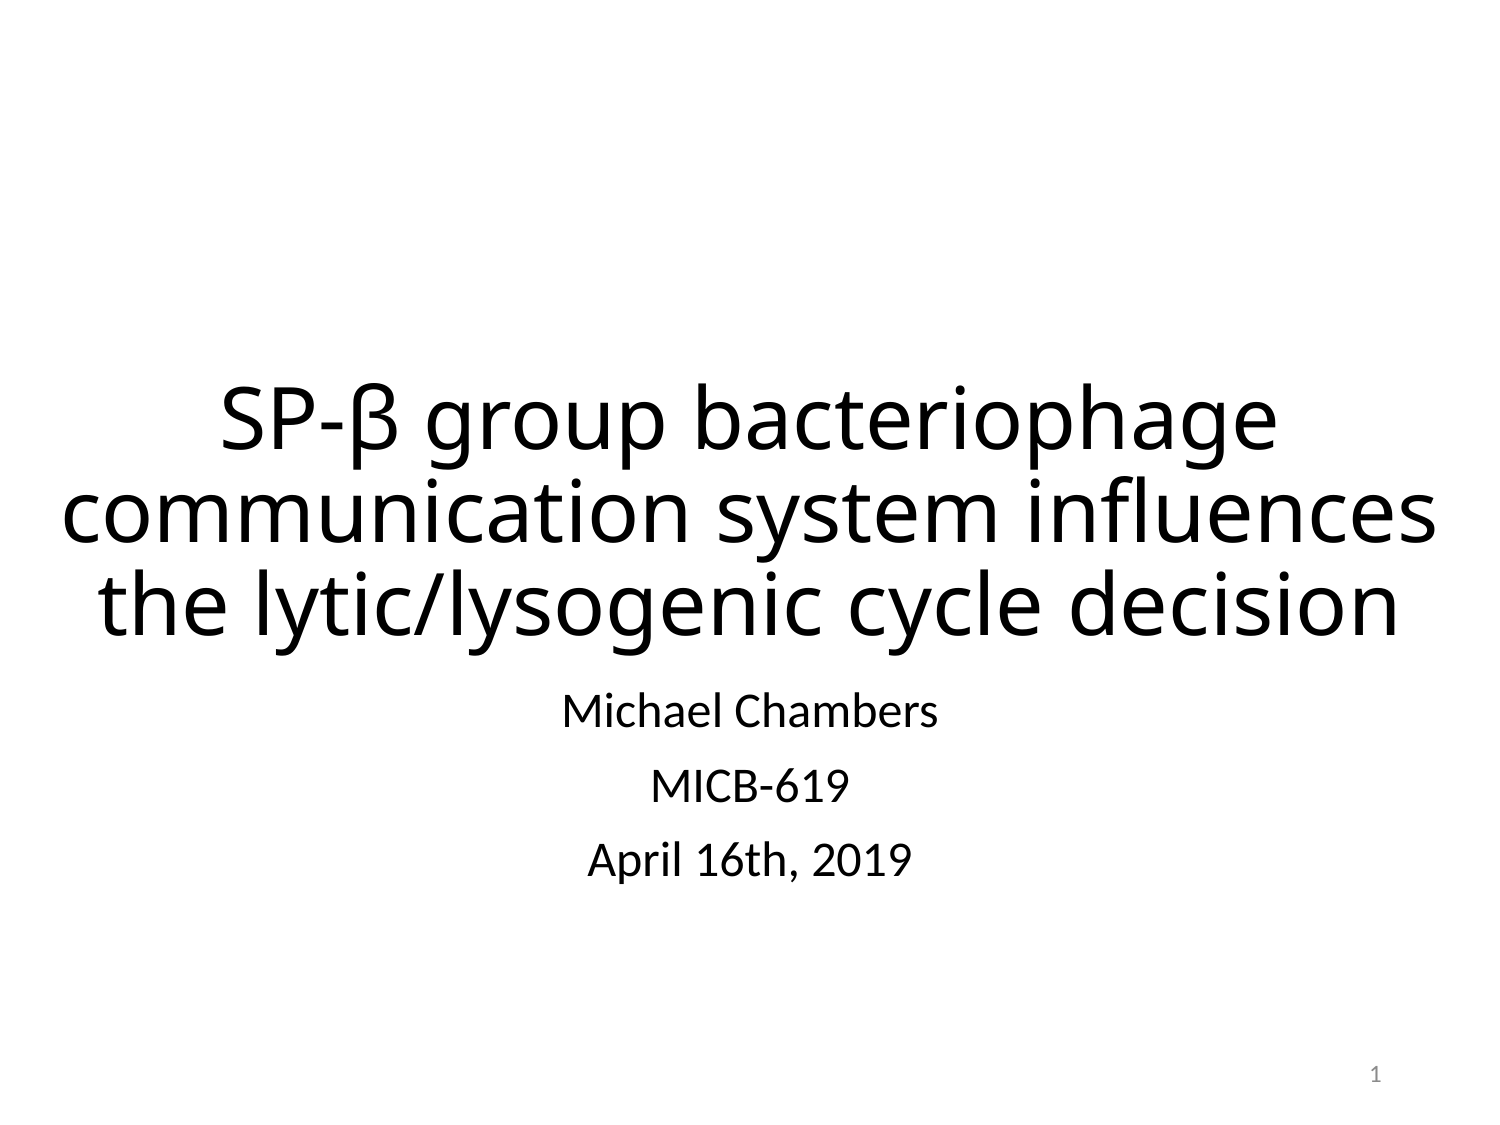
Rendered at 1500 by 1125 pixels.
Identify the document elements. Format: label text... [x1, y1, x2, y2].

subtitle Michael Chambers MICB-619 April 16th, 2019 [187, 676, 1313, 949]
title SP-β group bacteriophage communication system influences the lytic/lysogenic cycle decision [39, 269, 1461, 662]
slide_number 1 [1059, 1042, 1397, 1103]
